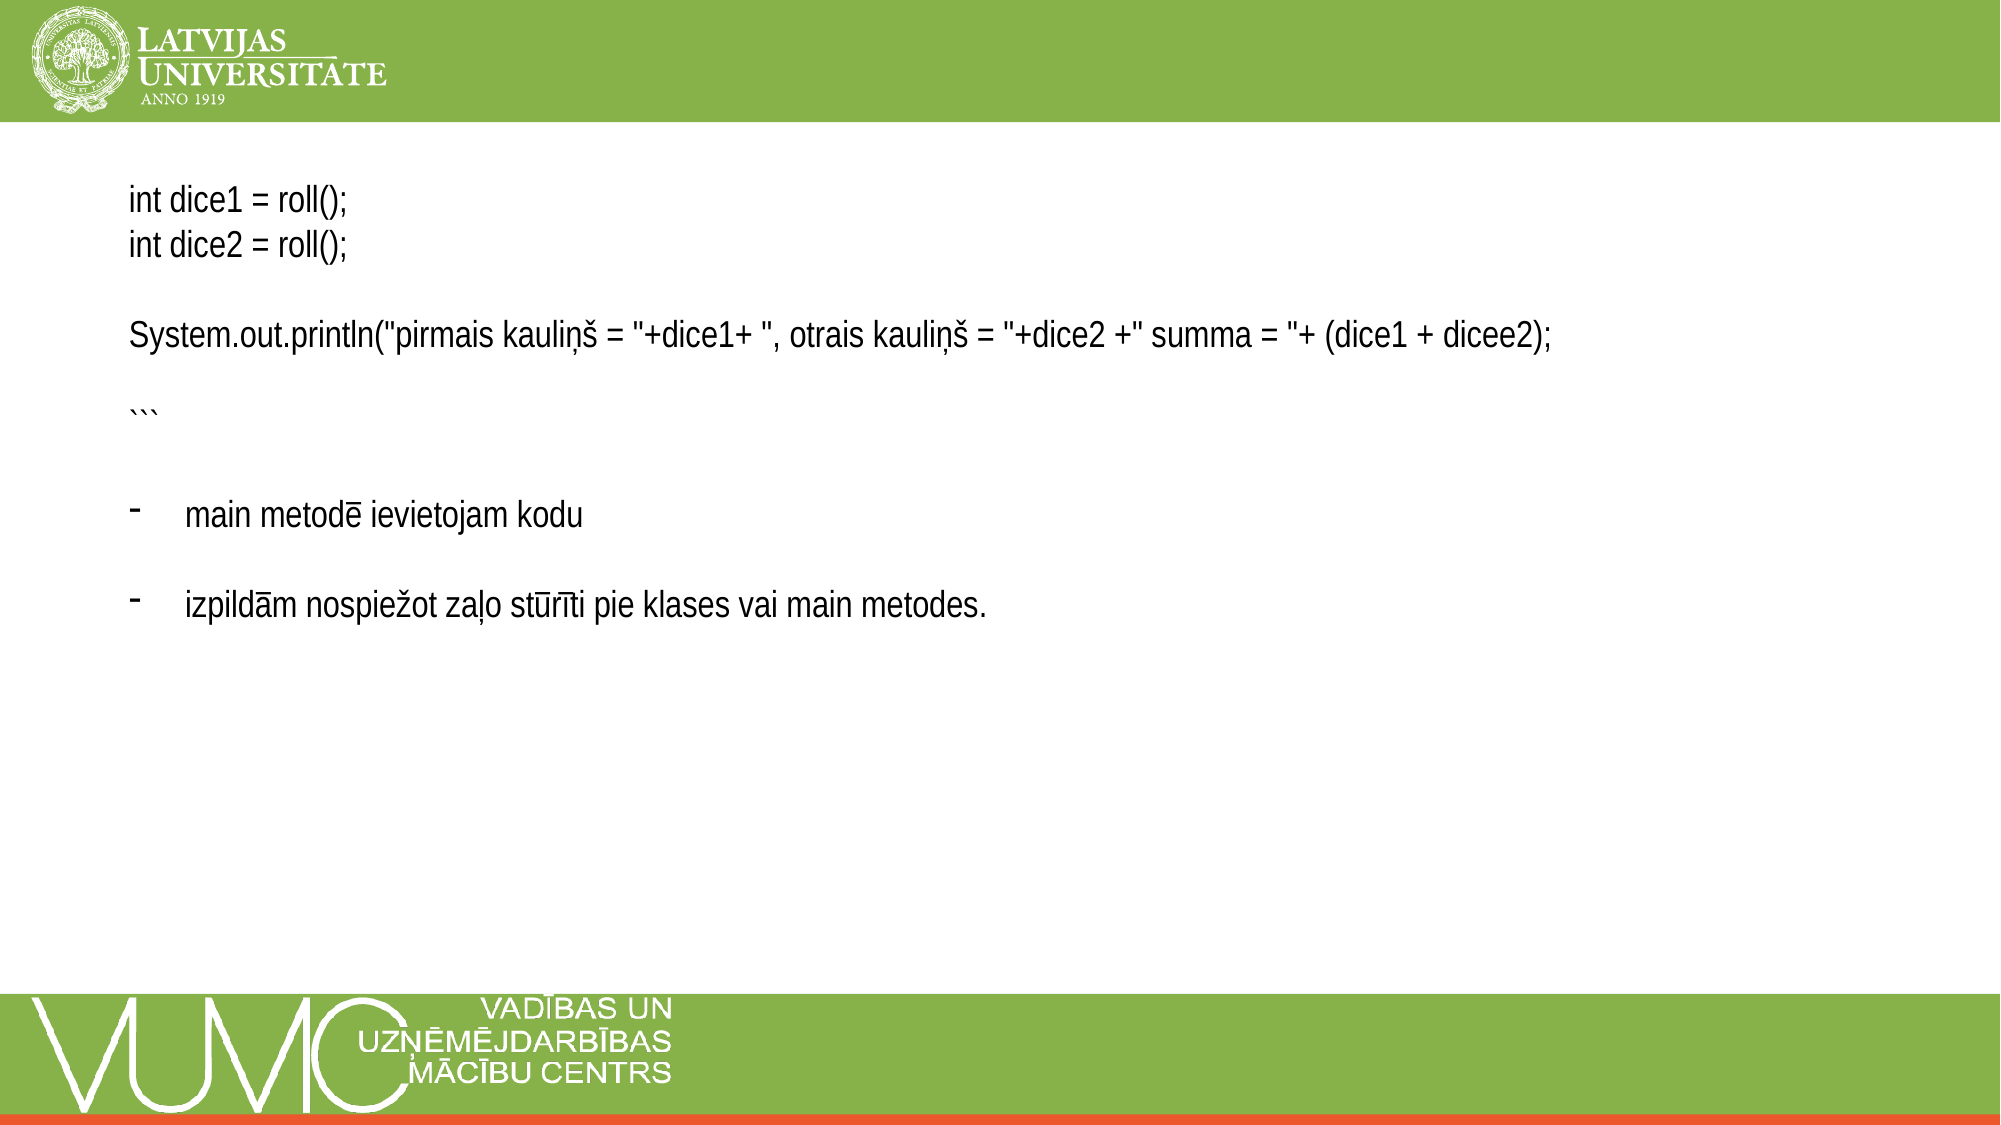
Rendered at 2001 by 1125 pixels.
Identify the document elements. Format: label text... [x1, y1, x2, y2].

picture [31, 993, 671, 1113]
text_box int dice1 = roll(); int dice2 = roll(); System.out.println("pirmais kauliņš = "+dice1+ ", otrais kauliņš = "+dice2 +" summa = "+ (dice1 + dicee2); ``` main metodē ievietojam kodu izpildām nospiežot zaļo stūrīti pie klases vai main metodes. [114, 137, 1706, 633]
